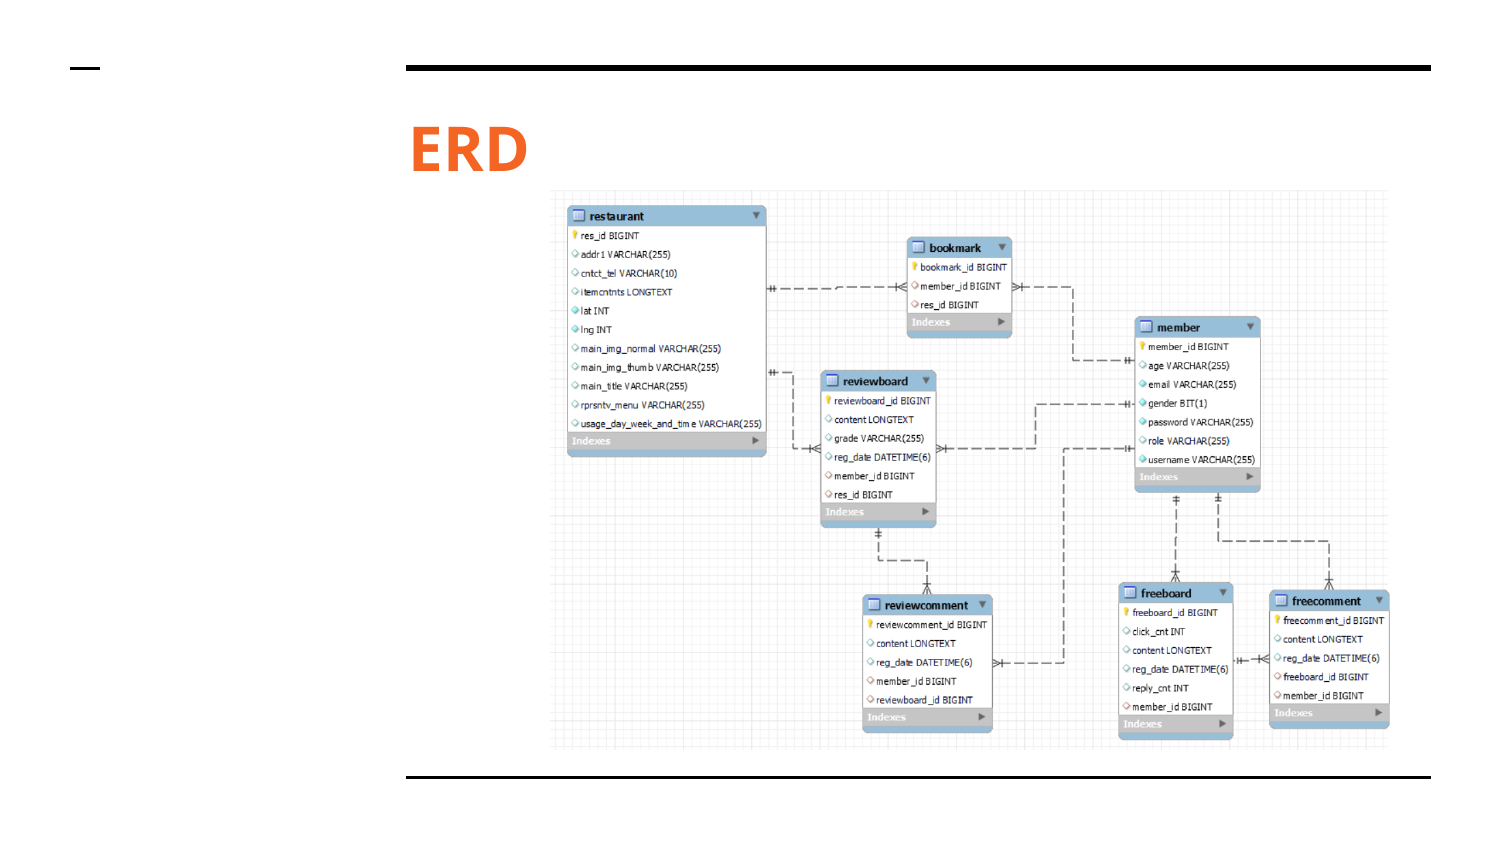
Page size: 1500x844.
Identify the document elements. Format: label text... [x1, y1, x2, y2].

picture [549, 189, 1413, 750]
title ERD [393, 94, 1431, 199]
